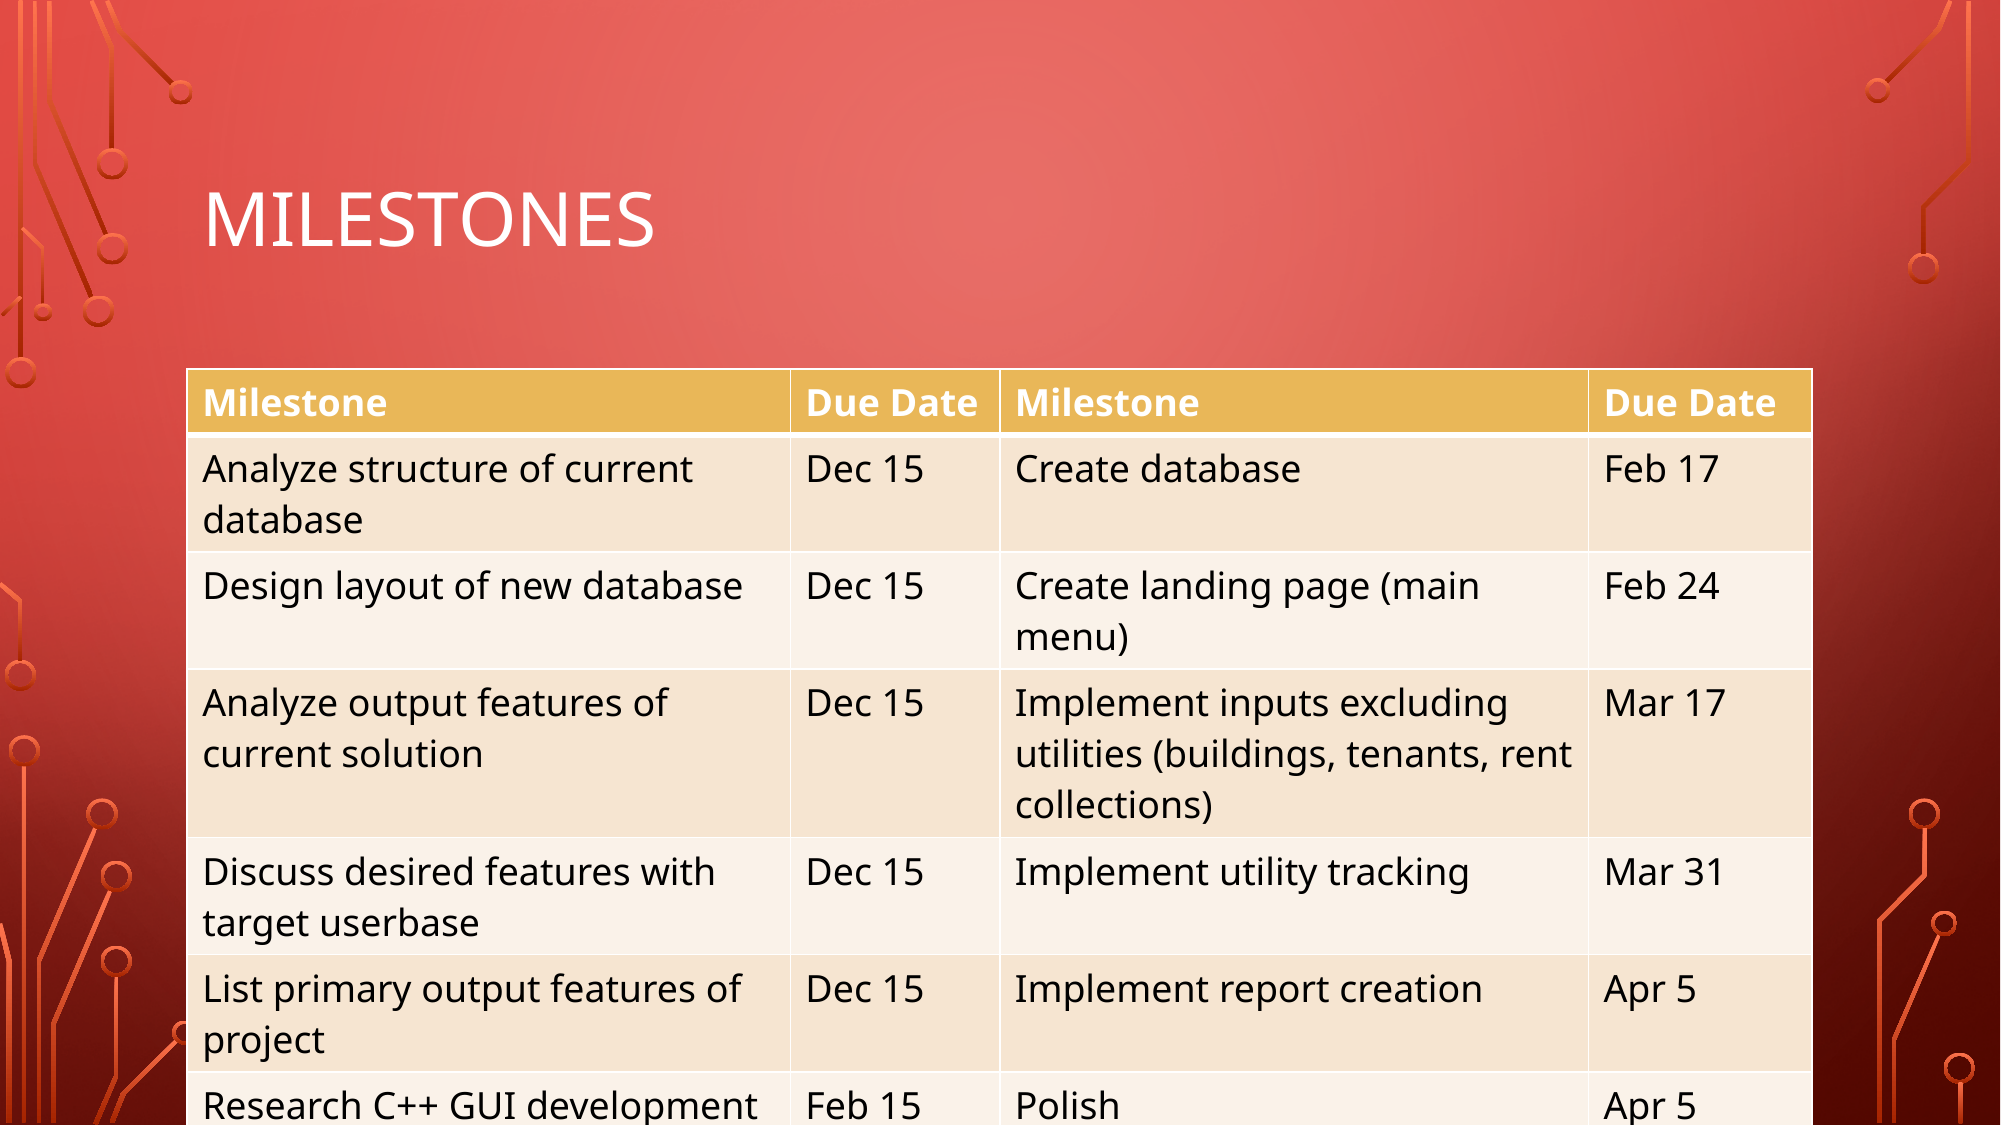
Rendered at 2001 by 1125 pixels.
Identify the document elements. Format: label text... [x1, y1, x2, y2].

table_cell Create landing page (main menu) [1001, 553, 1588, 668]
table_cell Dec 15 [791, 438, 999, 551]
table_cell Apr 5 [1589, 955, 1811, 1071]
table_cell Analyze output features of current solution [188, 670, 790, 837]
table_cell List primary output features of project [188, 955, 790, 1071]
table_cell Design layout of new database [188, 553, 790, 668]
table_header Milestone [1001, 370, 1588, 432]
table_cell Mar 31 [1589, 838, 1811, 954]
table_cell Polish [1001, 1073, 1588, 1125]
table_cell Dec 15 [791, 670, 999, 837]
table_cell Mar 17 [1589, 670, 1811, 837]
table_cell Dec 15 [791, 955, 999, 1071]
table_cell Feb 15 [791, 1073, 999, 1125]
table_cell Feb 17 [1589, 438, 1811, 551]
table_cell Apr 5 [1589, 1073, 1811, 1125]
table_header Due Date [1589, 370, 1811, 432]
table_cell Implement report creation [1001, 955, 1588, 1071]
table_cell Dec 15 [791, 838, 999, 954]
table_cell Implement inputs excluding utilities (buildings, tenants, rent collections) [1001, 670, 1588, 837]
table_cell Implement utility tracking [1001, 838, 1588, 954]
table_cell Discuss desired features with target userbase [188, 838, 790, 954]
table_header Milestone [188, 370, 790, 432]
table_cell Analyze structure of current database [188, 438, 790, 551]
table_cell Create database [1001, 438, 1588, 551]
title milestones [187, 101, 1813, 344]
table_cell Feb 24 [1589, 553, 1811, 668]
table_header Due Date [791, 370, 999, 432]
table_cell Research C++ GUI development [188, 1073, 790, 1125]
table_cell Dec 15 [791, 553, 999, 668]
